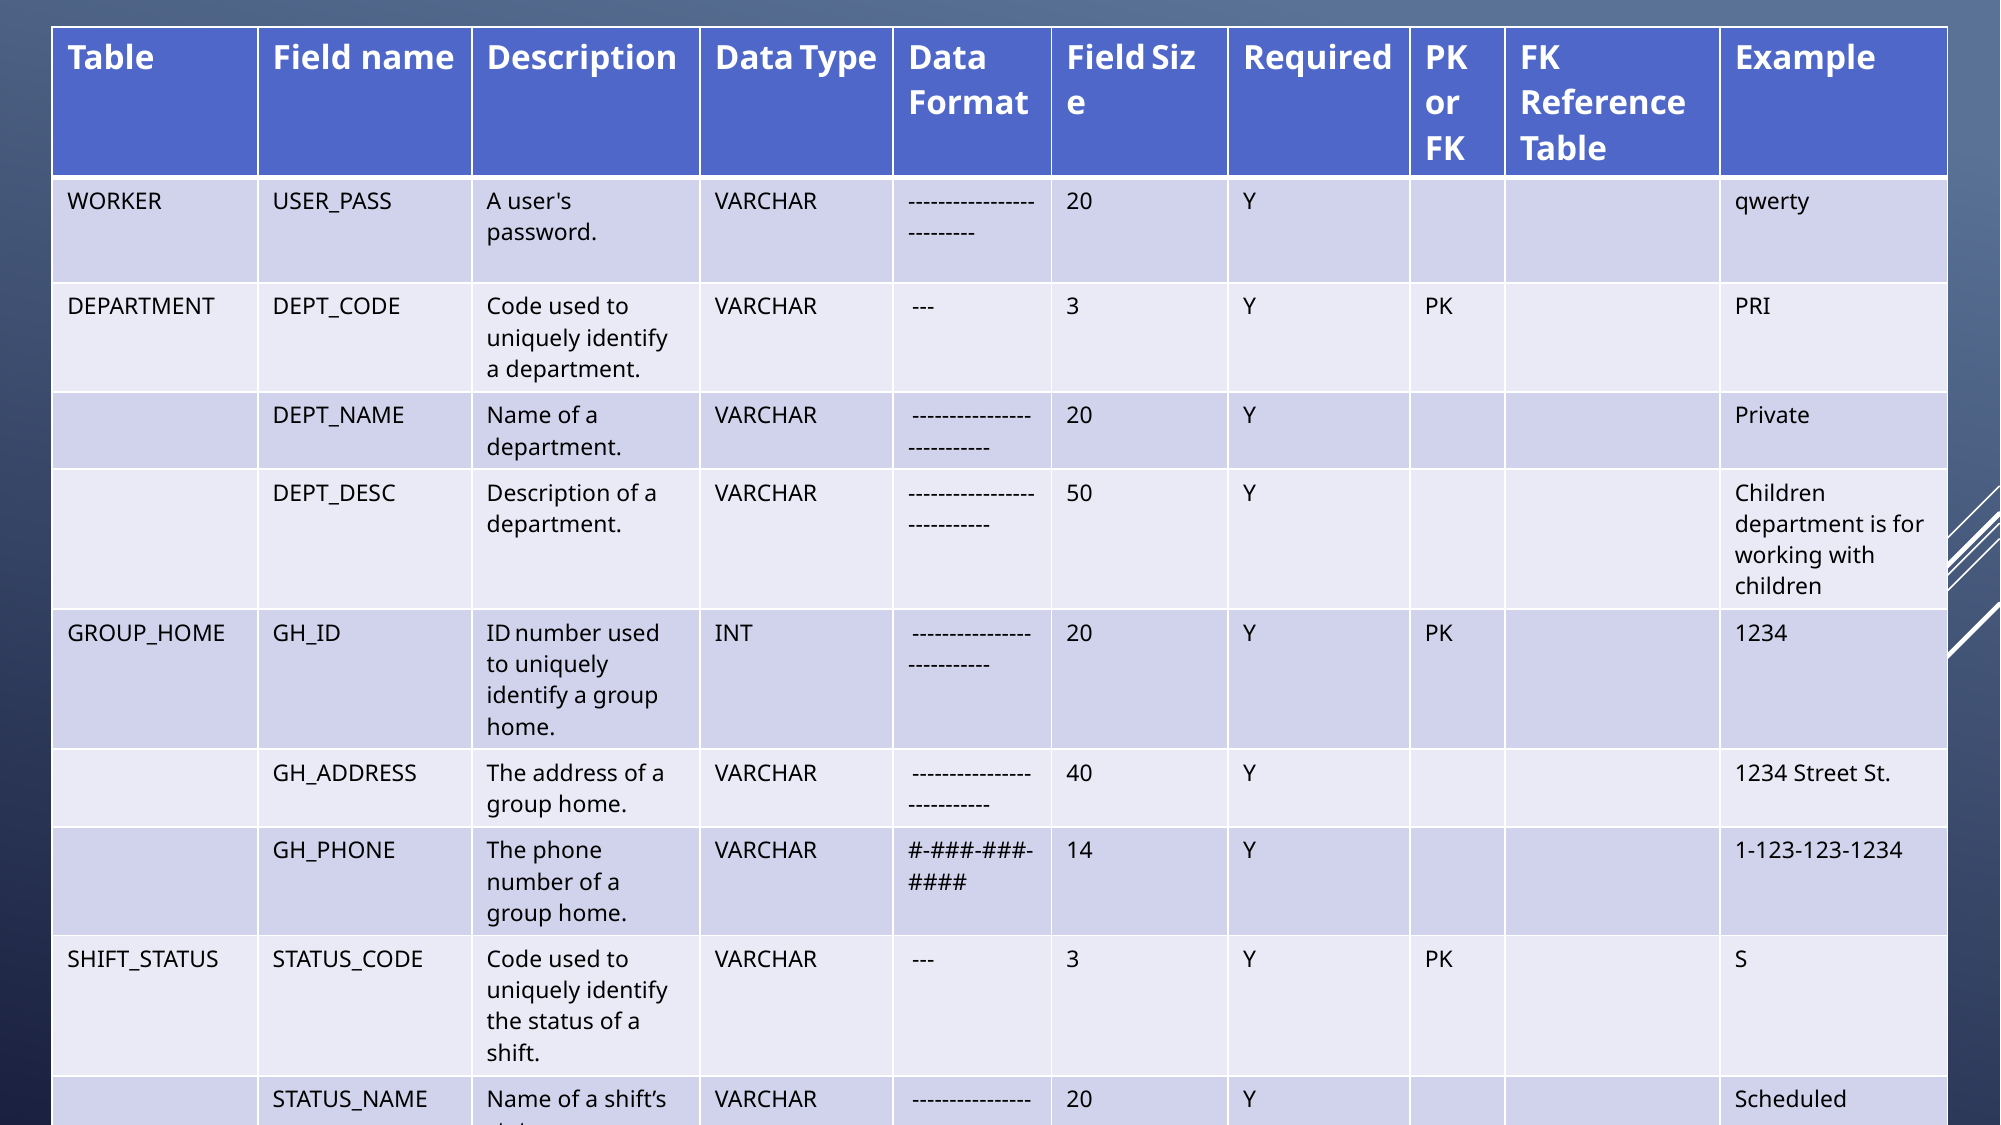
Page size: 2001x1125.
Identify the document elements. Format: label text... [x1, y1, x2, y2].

table_cell [1506, 180, 1719, 282]
table_cell PK [1411, 610, 1504, 748]
table_cell GROUP_HOME [53, 610, 257, 748]
table_cell GH_ID [259, 610, 471, 748]
table_cell INT [701, 610, 892, 748]
table_cell --------------------------- [894, 750, 1051, 826]
table_cell Code used to uniquely identify the status of a shift. [473, 936, 699, 1075]
table_cell GH_ADDRESS [259, 750, 471, 826]
table_cell Name of a shift’s status. [473, 1077, 699, 1125]
table_cell 20 [1052, 1077, 1227, 1125]
table_cell Private [1721, 393, 1947, 468]
table_cell VARCHAR [701, 1077, 892, 1125]
table_cell qwerty [1721, 180, 1947, 282]
table_cell PK [1411, 284, 1504, 391]
table_cell The address of a group home. [473, 750, 699, 826]
table_cell DEPT_NAME [259, 393, 471, 468]
table_cell 1234 Street St. [1721, 750, 1947, 826]
table_cell Children department is for working with children [1721, 470, 1947, 608]
table_cell Y [1229, 1077, 1409, 1125]
table_cell Y [1229, 284, 1409, 391]
table_header Field Size [1052, 28, 1227, 175]
table_cell ---------------------------- [894, 470, 1051, 608]
table_cell DEPARTMENT [53, 284, 257, 391]
table_cell [1506, 470, 1719, 608]
table_cell 40 [1052, 750, 1227, 826]
table_cell Y [1229, 393, 1409, 468]
table_cell [53, 1077, 257, 1125]
table_cell S [1721, 936, 1947, 1075]
table_header Field name [259, 28, 471, 175]
table_cell 3 [1052, 936, 1227, 1075]
table_cell VARCHAR [701, 750, 892, 826]
table_cell VARCHAR [701, 470, 892, 608]
table_cell [1411, 1077, 1504, 1125]
table_cell Description of a department. [473, 470, 699, 608]
table_cell [1506, 750, 1719, 826]
table_cell USER_PASS [259, 180, 471, 282]
table_cell [1506, 393, 1719, 468]
table_cell GH_PHONE [259, 828, 471, 935]
table_header Required [1229, 28, 1409, 175]
table_cell WORKER [53, 180, 257, 282]
table_header Example [1721, 28, 1947, 175]
table_cell Scheduled [1721, 1077, 1947, 1125]
table_cell 20 [1052, 610, 1227, 748]
table_cell STATUS_NAME [259, 1077, 471, 1125]
table_cell PK [1411, 936, 1504, 1075]
table_cell [53, 393, 257, 468]
table_cell [1411, 750, 1504, 826]
table_cell ID number used to uniquely identify a group home. [473, 610, 699, 748]
table_cell [53, 470, 257, 608]
table_cell [53, 750, 257, 826]
table_cell VARCHAR [701, 936, 892, 1075]
table_cell 3 [1052, 284, 1227, 391]
table_cell Y [1229, 470, 1409, 608]
table_cell DEPT_DESC [259, 470, 471, 608]
table_cell The phone number of a group home. [473, 828, 699, 935]
table_header Data Format [894, 28, 1051, 175]
table_cell 20 [1052, 393, 1227, 468]
table_cell Code used to uniquely identify a department. [473, 284, 699, 391]
table_cell [1506, 610, 1719, 748]
table_cell [1411, 828, 1504, 935]
table_cell --------------------------- [894, 610, 1051, 748]
table_cell [1506, 828, 1719, 935]
table_cell --------------------------- [894, 1077, 1051, 1125]
table_cell [1411, 180, 1504, 282]
table_cell [1411, 393, 1504, 468]
table_cell Y [1229, 936, 1409, 1075]
table_cell [53, 828, 257, 935]
table_cell [1506, 1077, 1719, 1125]
table_header Description [473, 28, 699, 175]
table_cell [1506, 936, 1719, 1075]
table_cell Y [1229, 828, 1409, 935]
table_cell --------------------------- [894, 393, 1051, 468]
table_cell Y [1229, 610, 1409, 748]
table_cell --- [894, 284, 1051, 391]
table_cell PRI [1721, 284, 1947, 391]
table_cell VARCHAR [701, 828, 892, 935]
table_cell -------------------------- [894, 180, 1051, 282]
table_cell DEPT_CODE [259, 284, 471, 391]
table_cell 1-123-123-1234 [1721, 828, 1947, 935]
table_cell #-###-###-#### [894, 828, 1051, 935]
table_cell VARCHAR [701, 284, 892, 391]
table_cell 1234 [1721, 610, 1947, 748]
table_cell VARCHAR [701, 393, 892, 468]
table_cell [1411, 470, 1504, 608]
table_cell Name of a department. [473, 393, 699, 468]
table_header FK Reference Table [1506, 28, 1719, 175]
table_cell VARCHAR [701, 180, 892, 282]
table_cell Y [1229, 750, 1409, 826]
table_header Table [53, 28, 257, 175]
table_cell A user's password. [473, 180, 699, 282]
table_cell 20 [1052, 180, 1227, 282]
table_header PK or FK [1411, 28, 1504, 175]
table_cell STATUS_CODE [259, 936, 471, 1075]
table_cell --- [894, 936, 1051, 1075]
table_header Data Type [701, 28, 892, 175]
table_cell 50 [1052, 470, 1227, 608]
table_cell 14 [1052, 828, 1227, 935]
table_cell SHIFT_STATUS [53, 936, 257, 1075]
table_cell [1506, 284, 1719, 391]
table_cell Y [1229, 180, 1409, 282]
